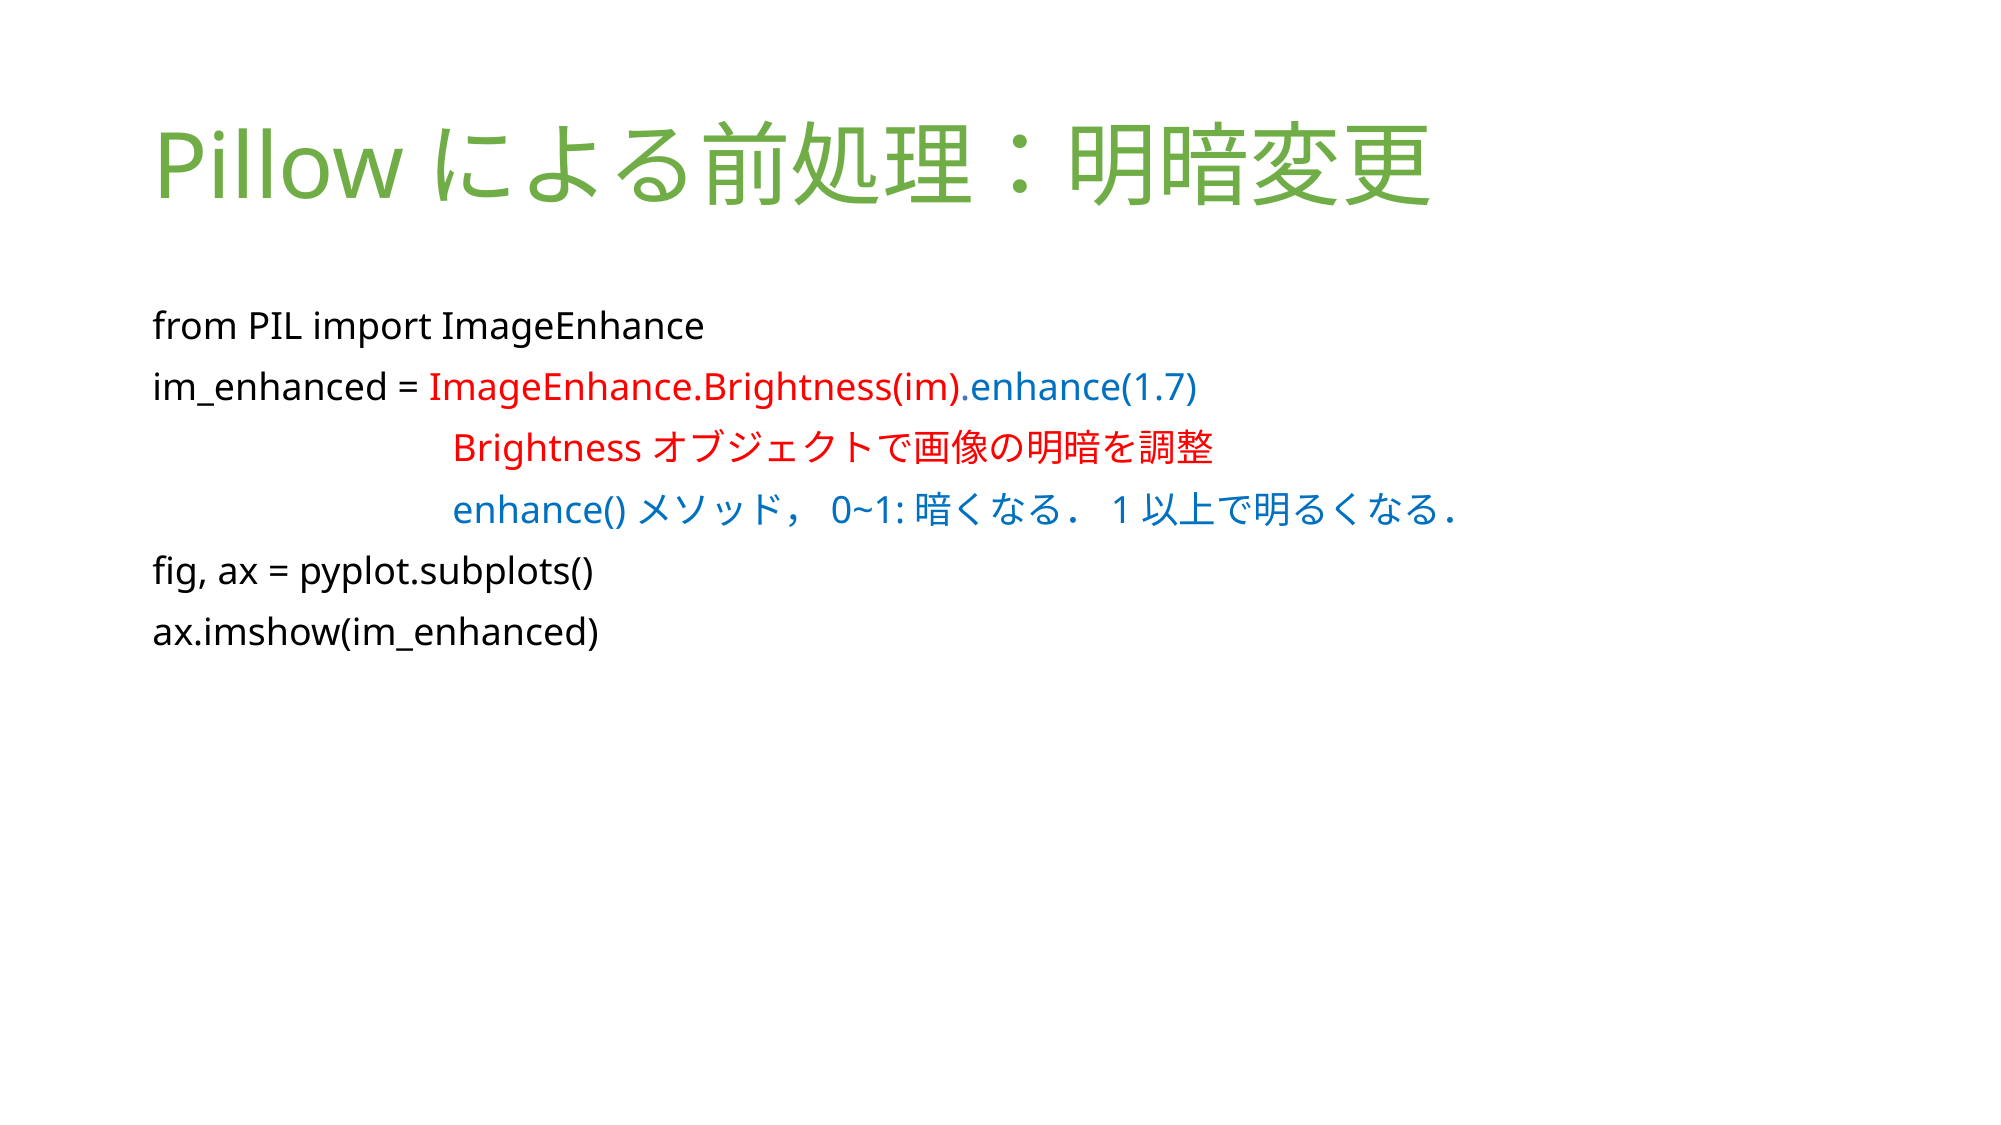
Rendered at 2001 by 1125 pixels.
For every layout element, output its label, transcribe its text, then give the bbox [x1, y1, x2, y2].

list from PIL import ImageEnhance im_enhanced = ImageEnhance.Brightness(im).enhance(1.7) Brightnessオブジェクトで画像の明暗を調整 enhance()メソッド，0~1:暗くなる．1以上で明るくなる． fig, ax = pyplot.subplots() ax.imshow(im_enhanced) [137, 299, 1863, 1014]
title Pillowによる前処理：明暗変更 [137, 59, 1863, 278]
